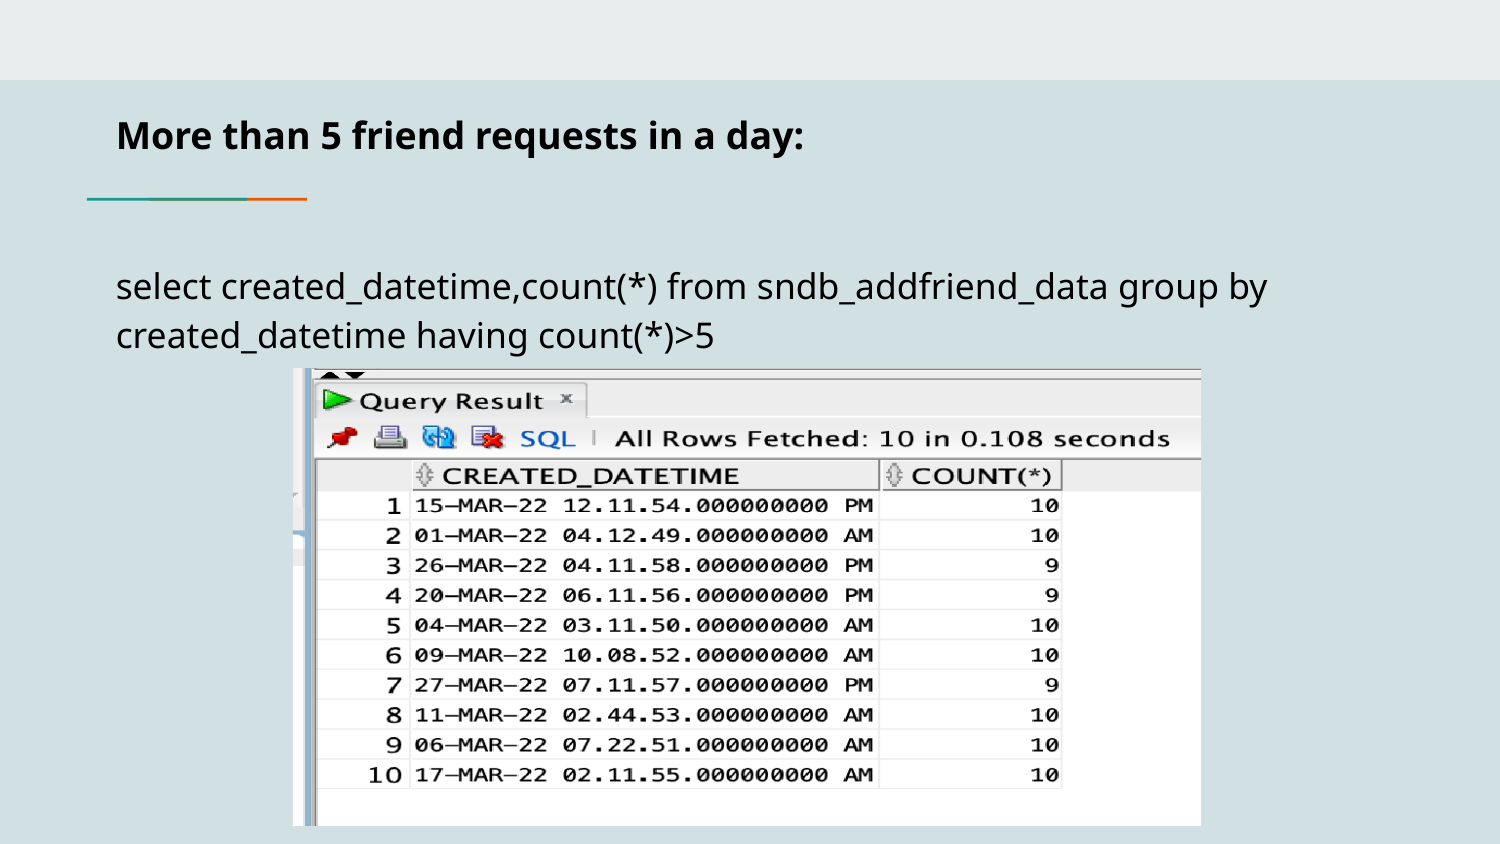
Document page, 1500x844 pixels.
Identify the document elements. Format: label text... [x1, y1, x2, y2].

list More than 5 friend requests in a day: select created_datetime,count(*) from sndb_addfriend_data group by created_datetime having count(*)>5 [25, 90, 1469, 826]
picture [292, 368, 1202, 826]
